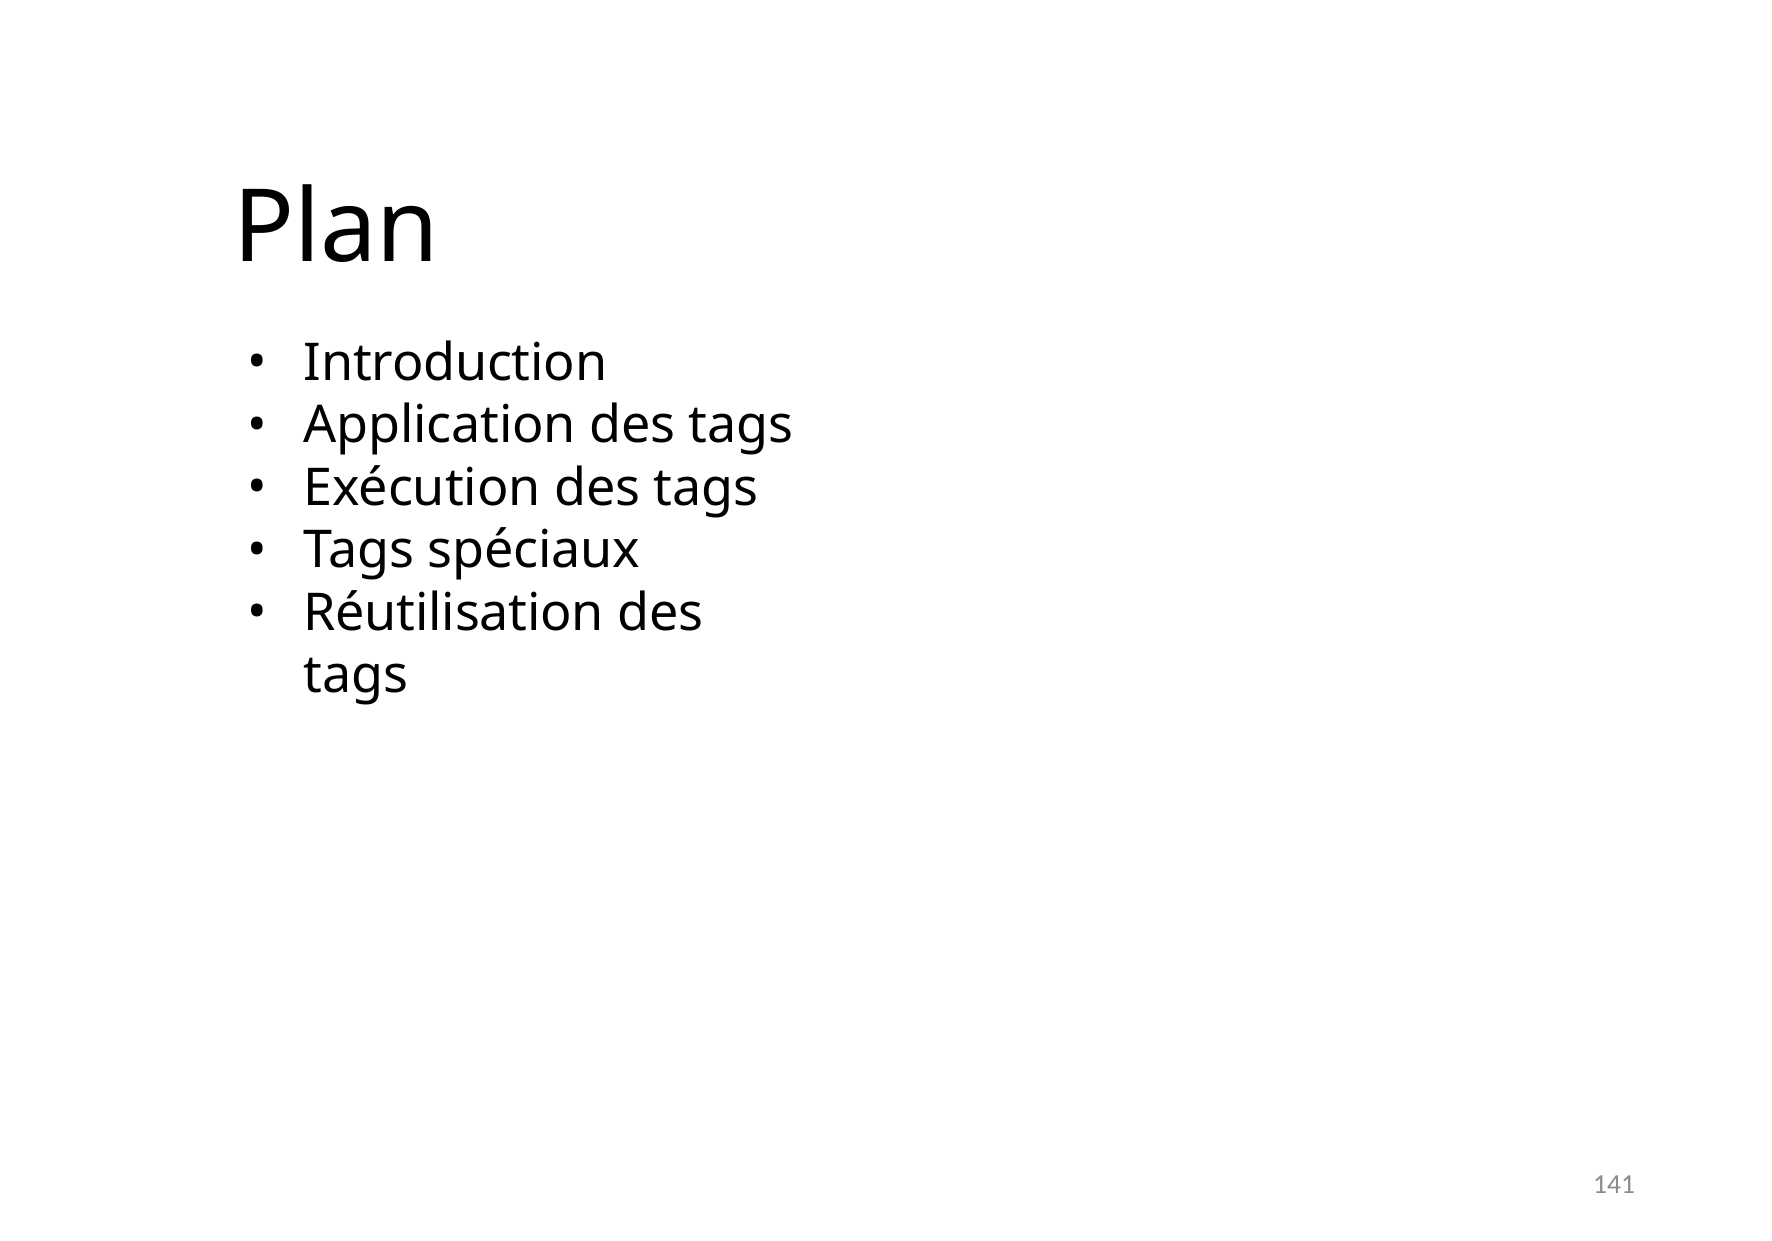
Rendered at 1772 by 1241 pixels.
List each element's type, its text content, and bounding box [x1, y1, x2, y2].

title Plan [231, 115, 515, 325]
slide_number 141 [1251, 1149, 1651, 1216]
text_box Introduction Application des tags Exécution des tags Tags spéciaux Réutilisation des tags [245, 326, 794, 766]
